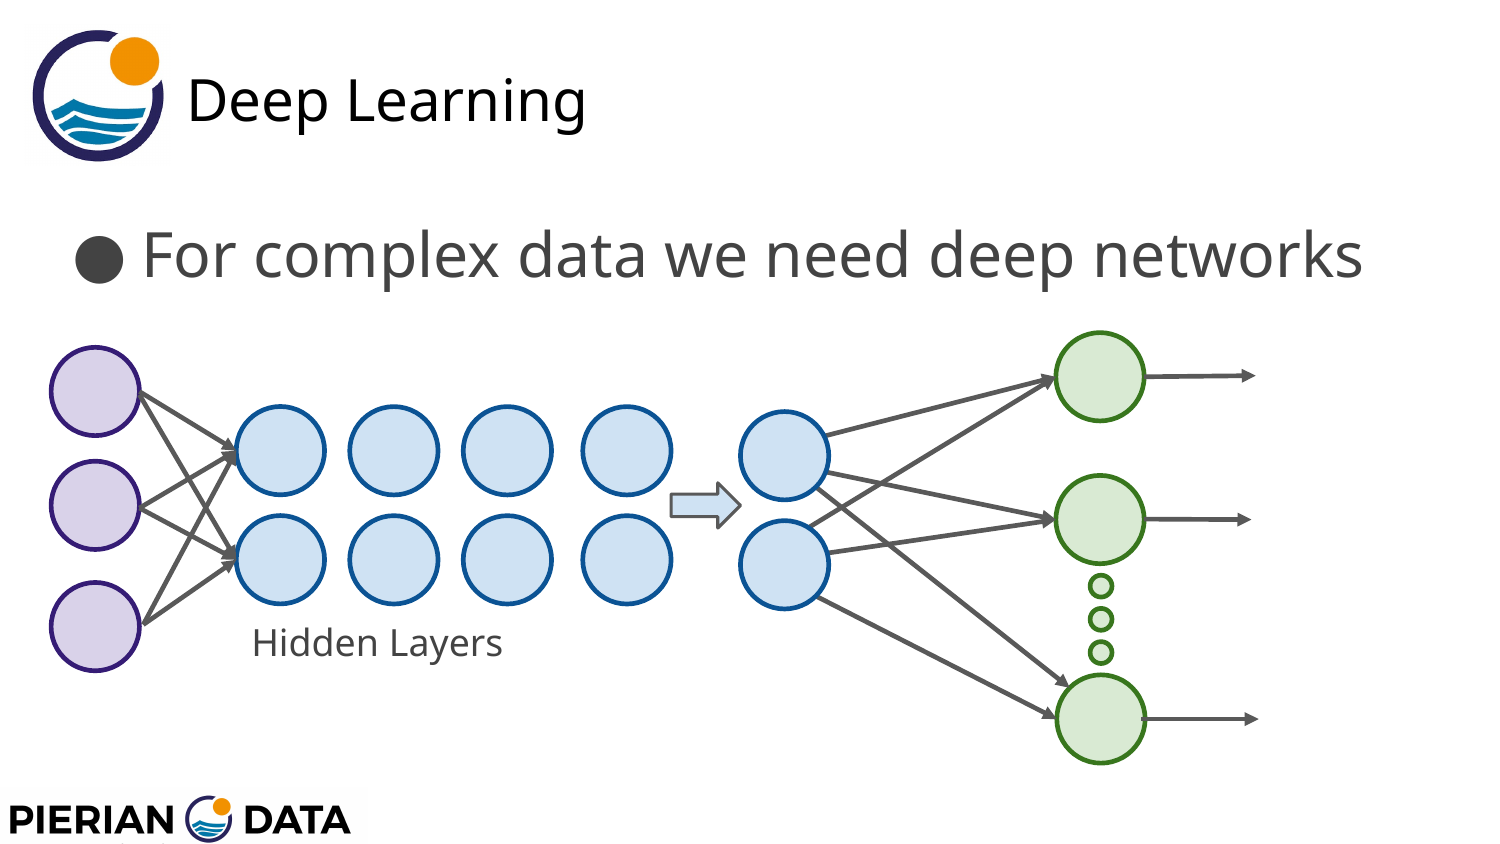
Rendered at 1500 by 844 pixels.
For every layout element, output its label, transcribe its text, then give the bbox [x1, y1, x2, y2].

text_box Hidden Layers [236, 603, 558, 692]
text_box [671, 482, 741, 529]
title Deep Learning [176, 48, 1449, 143]
text_box [582, 515, 672, 605]
text_box [349, 406, 439, 495]
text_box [815, 486, 1070, 689]
text_box [1070, 475, 1144, 564]
text_box [1090, 608, 1113, 631]
text_box [1090, 641, 1113, 664]
text_box [1057, 674, 1146, 764]
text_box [747, 376, 1057, 519]
text_box [51, 347, 140, 436]
text_box [51, 461, 133, 550]
picture [0, 787, 368, 844]
text_box [463, 406, 552, 495]
text_box [582, 406, 672, 495]
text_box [815, 595, 1058, 720]
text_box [143, 450, 237, 559]
text_box [1090, 575, 1113, 598]
list For complex data we need deep networks [51, 189, 1480, 361]
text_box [139, 394, 237, 449]
text_box [242, 406, 325, 495]
text_box [51, 582, 140, 671]
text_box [143, 559, 237, 625]
text_box [740, 558, 810, 609]
text_box [349, 515, 439, 605]
picture [24, 24, 172, 167]
text_box [1055, 332, 1145, 421]
text_box [463, 515, 552, 605]
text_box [747, 519, 1057, 566]
text_box [242, 515, 325, 603]
